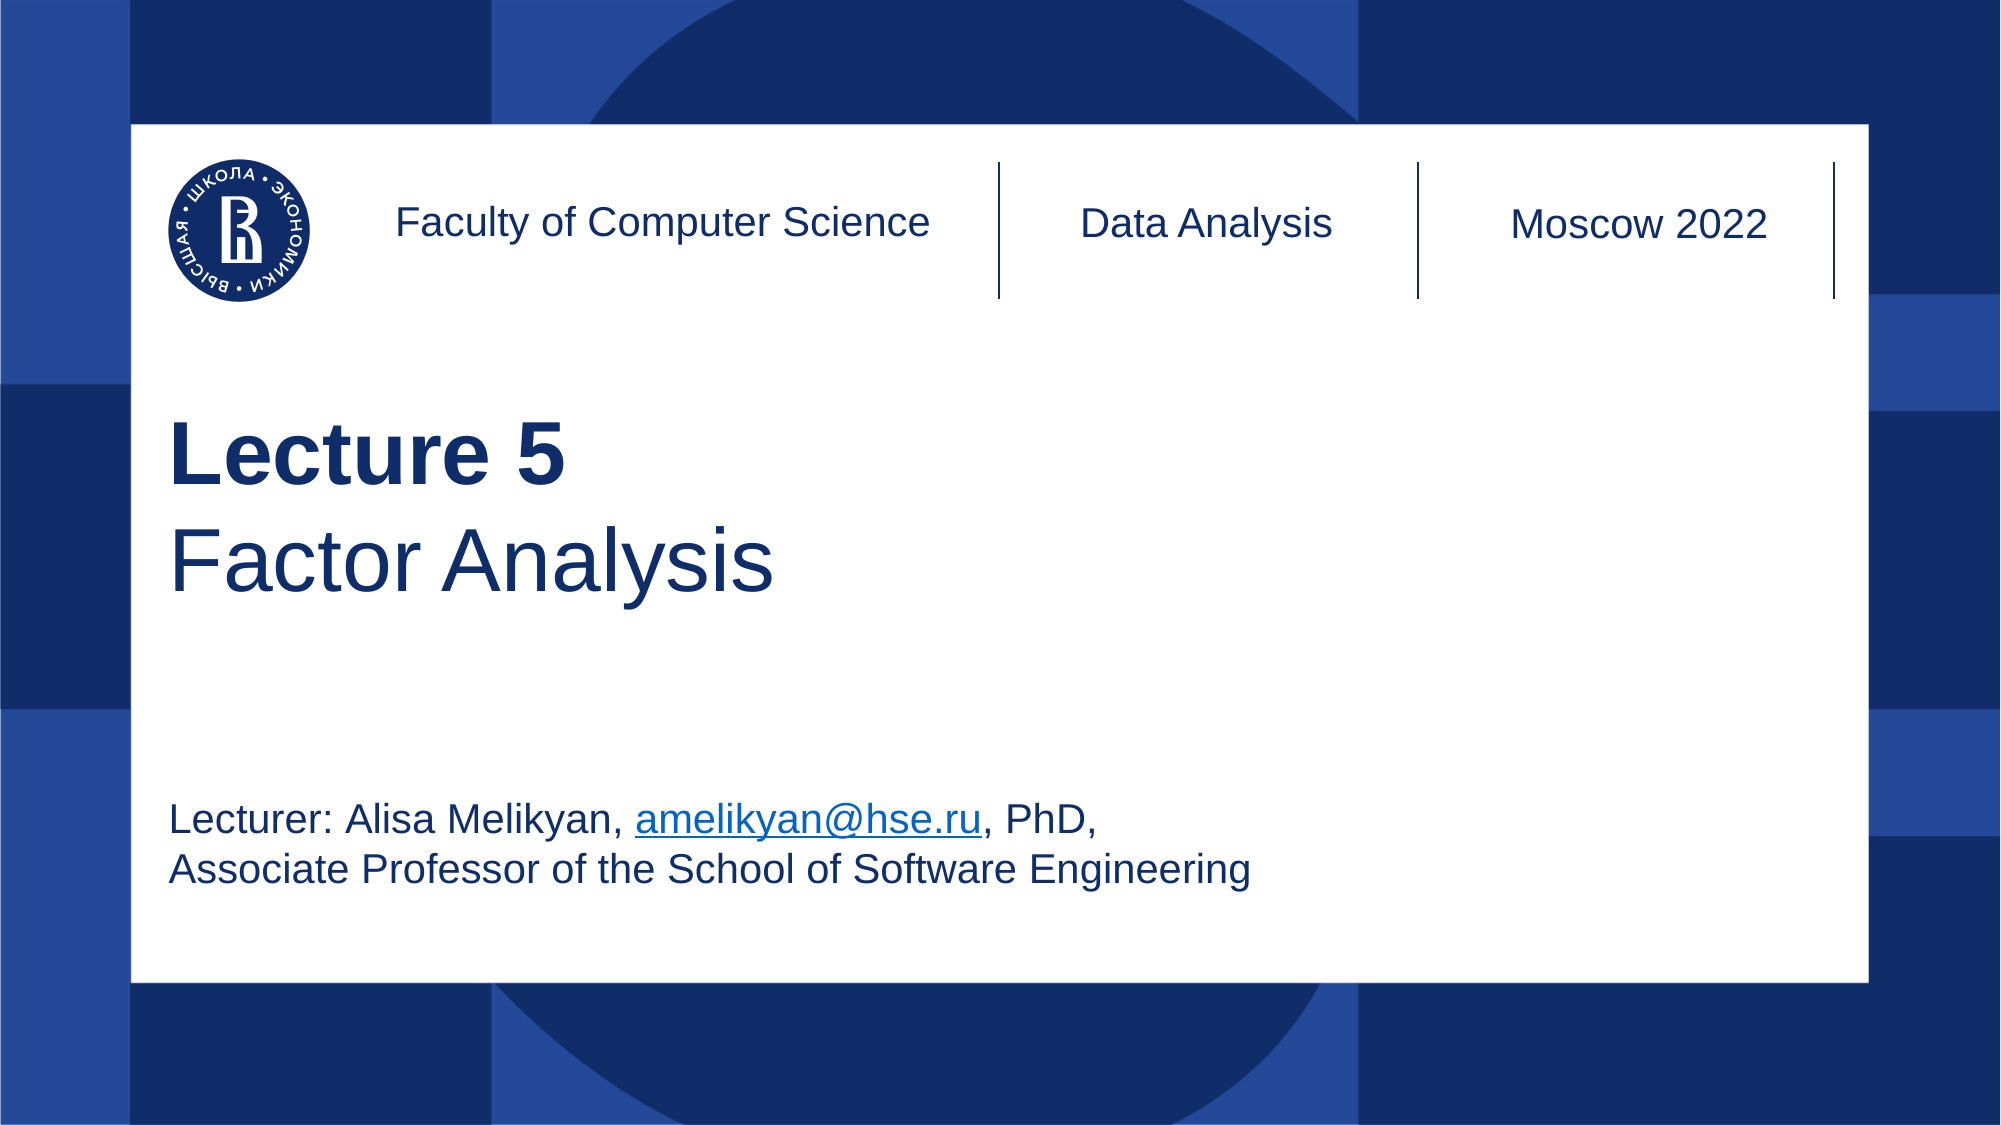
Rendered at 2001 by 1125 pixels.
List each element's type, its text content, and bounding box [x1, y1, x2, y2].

text_box Data Analysis [1017, 195, 1396, 268]
picture [0, 0, 2001, 1125]
text_box Moscow 2022 [1493, 196, 1785, 268]
title Lecture 5 Factor Analysis [168, 394, 1519, 719]
list Lecturer: Alisa Melikyan, amelikyan@hse.ru, PhD, Associate Professor of the School of Software Engineering [168, 791, 1420, 899]
list Faculty of Computer Science [340, 194, 986, 267]
